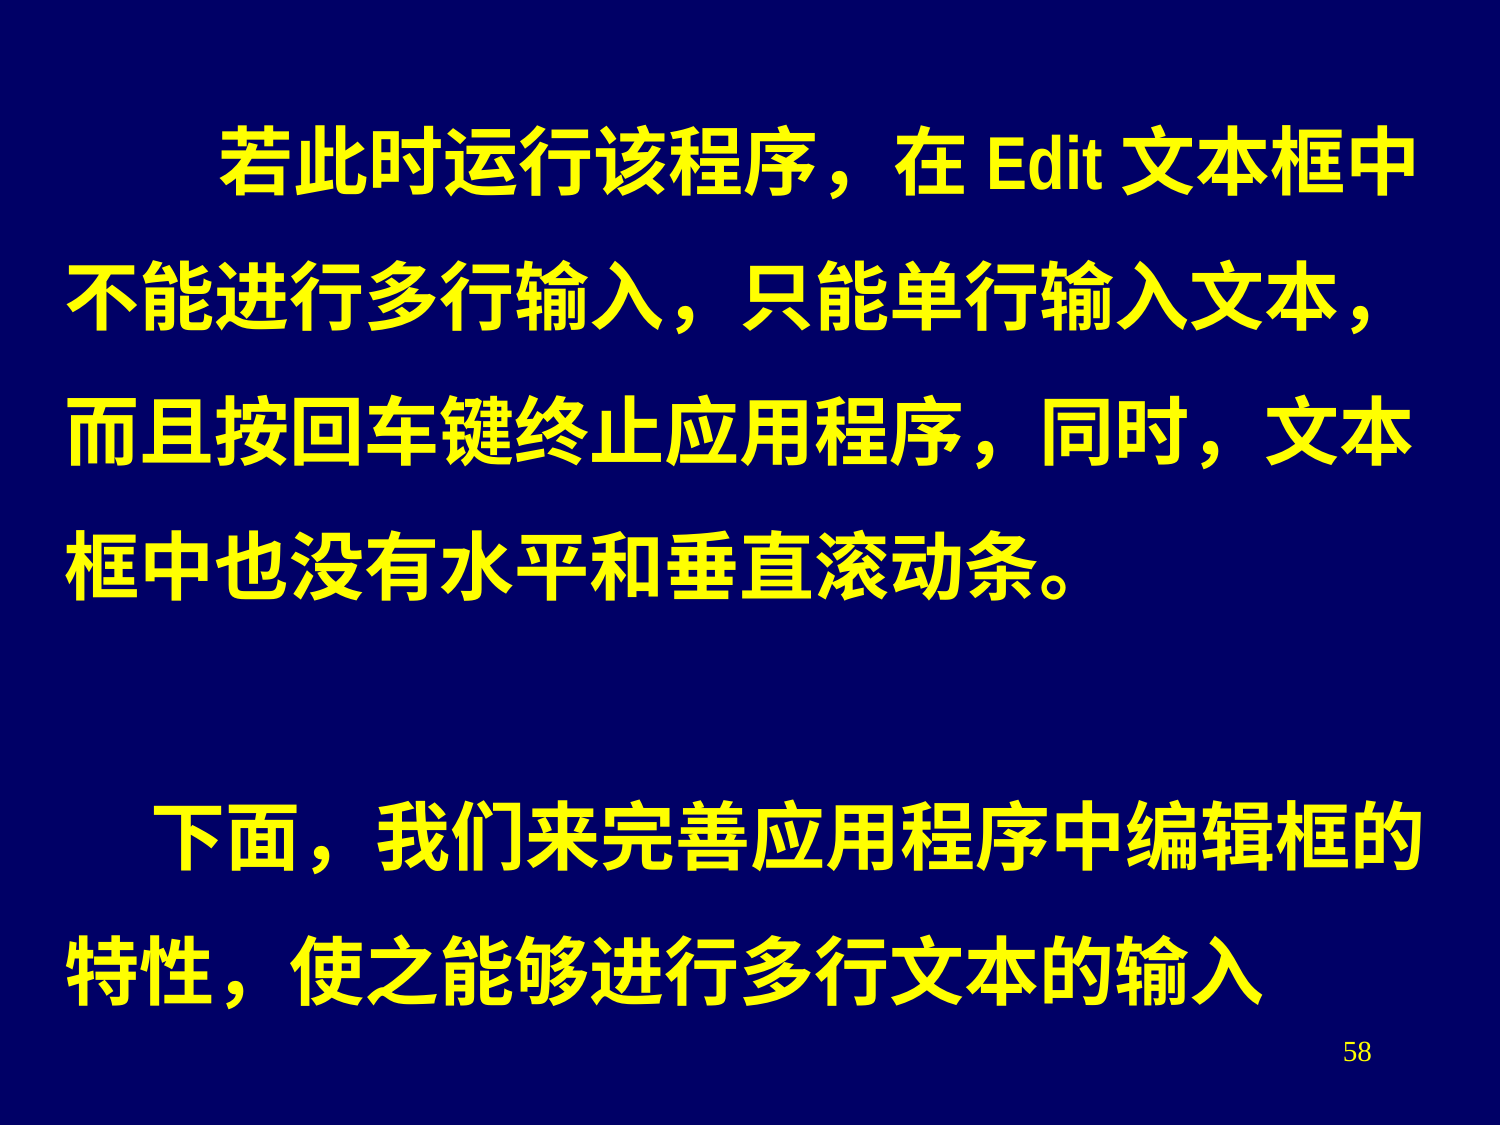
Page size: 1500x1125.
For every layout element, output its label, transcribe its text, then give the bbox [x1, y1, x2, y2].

text_box 若此时运行该程序，在Edit文本框中不能进行多行输入，只能单行输入文本，而且按回车键终止应用程序，同时，文本框中也没有水平和垂直滚动条。 下面，我们来完善应用程序中编辑框的特性，使之能够进行多行文本的输入 [50, 62, 1450, 1023]
slide_number 58 [1074, 1025, 1388, 1100]
